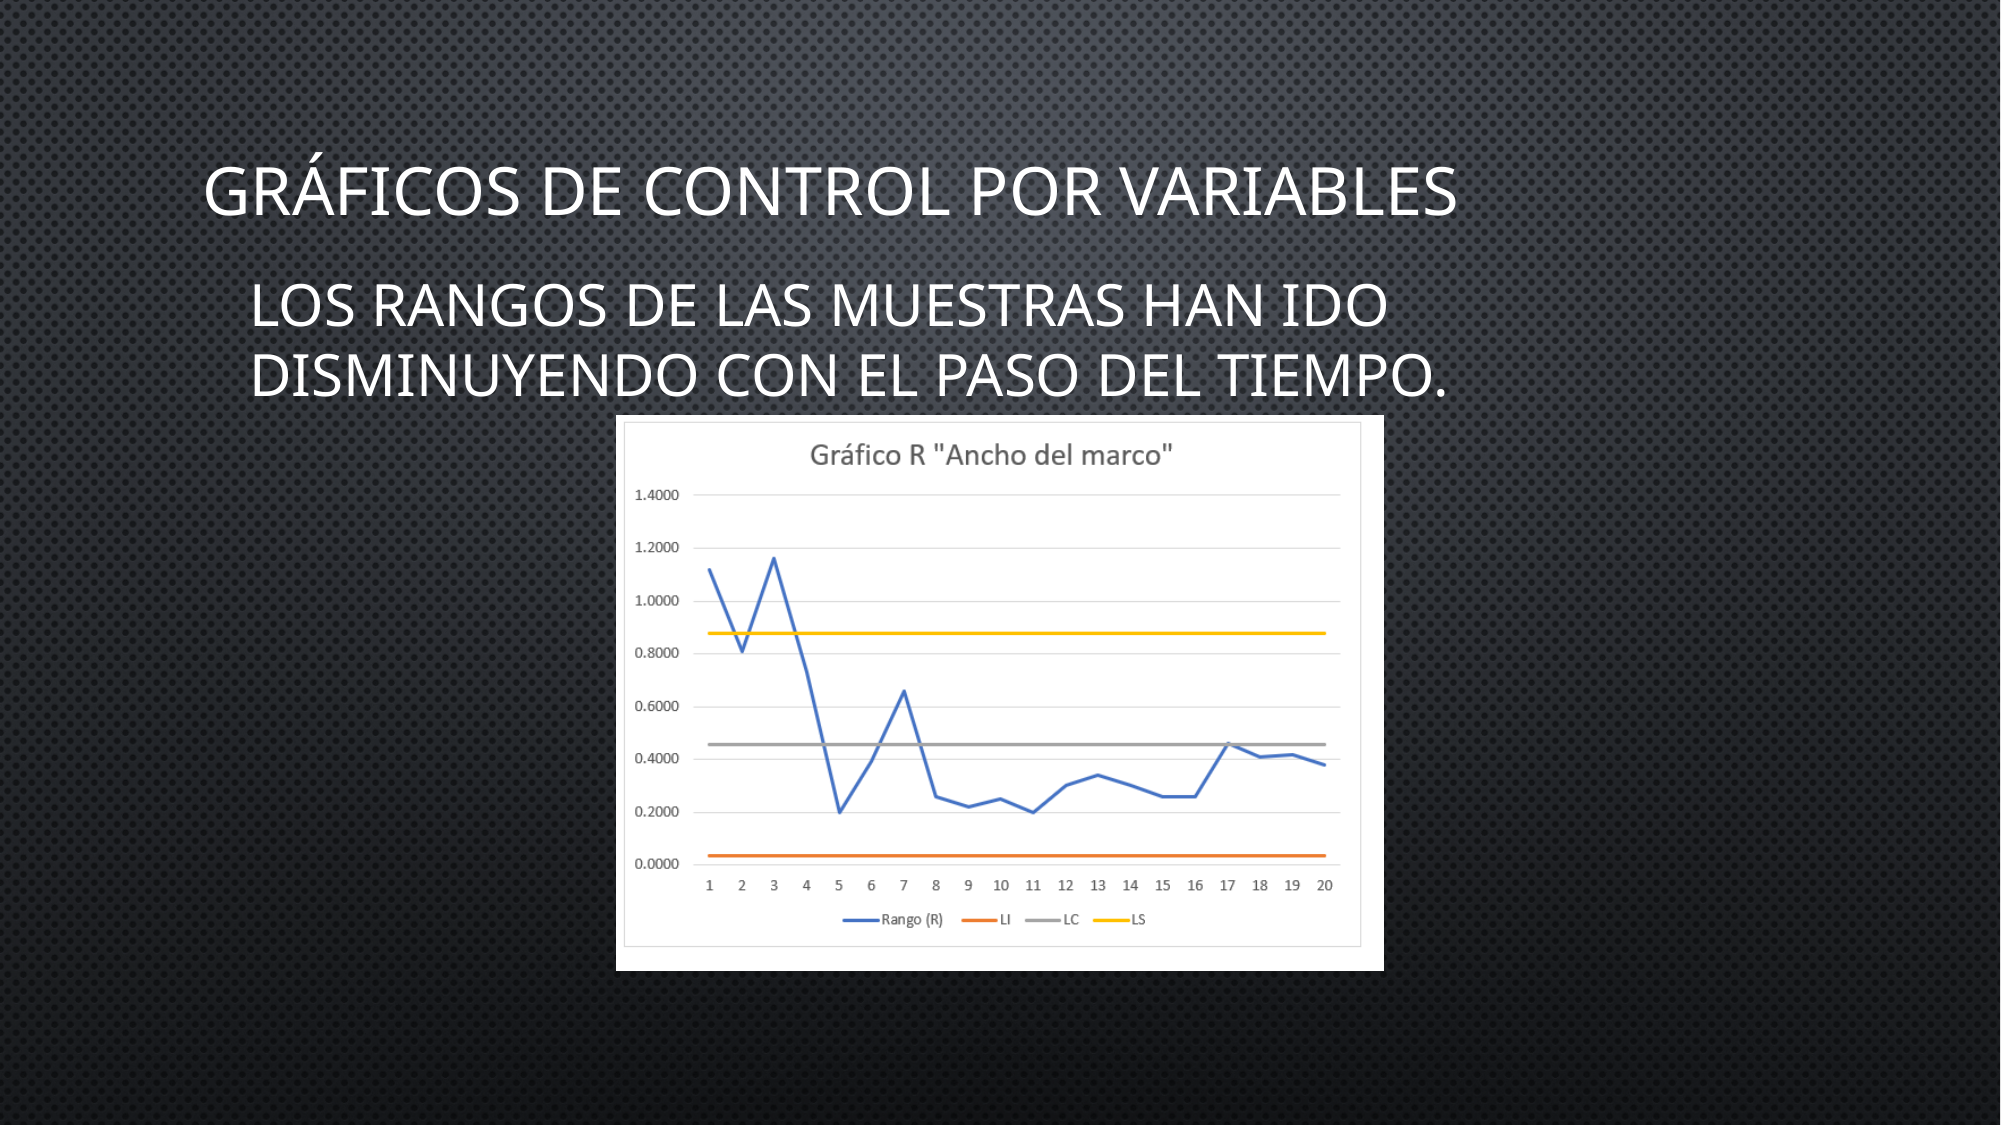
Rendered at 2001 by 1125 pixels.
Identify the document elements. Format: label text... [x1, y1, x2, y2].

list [616, 415, 1384, 971]
list Los rangos de las muestras han ido disminuyendo con el paso del tiempo. [234, 277, 1813, 416]
title Gráficos de control por variables [187, 99, 1813, 278]
